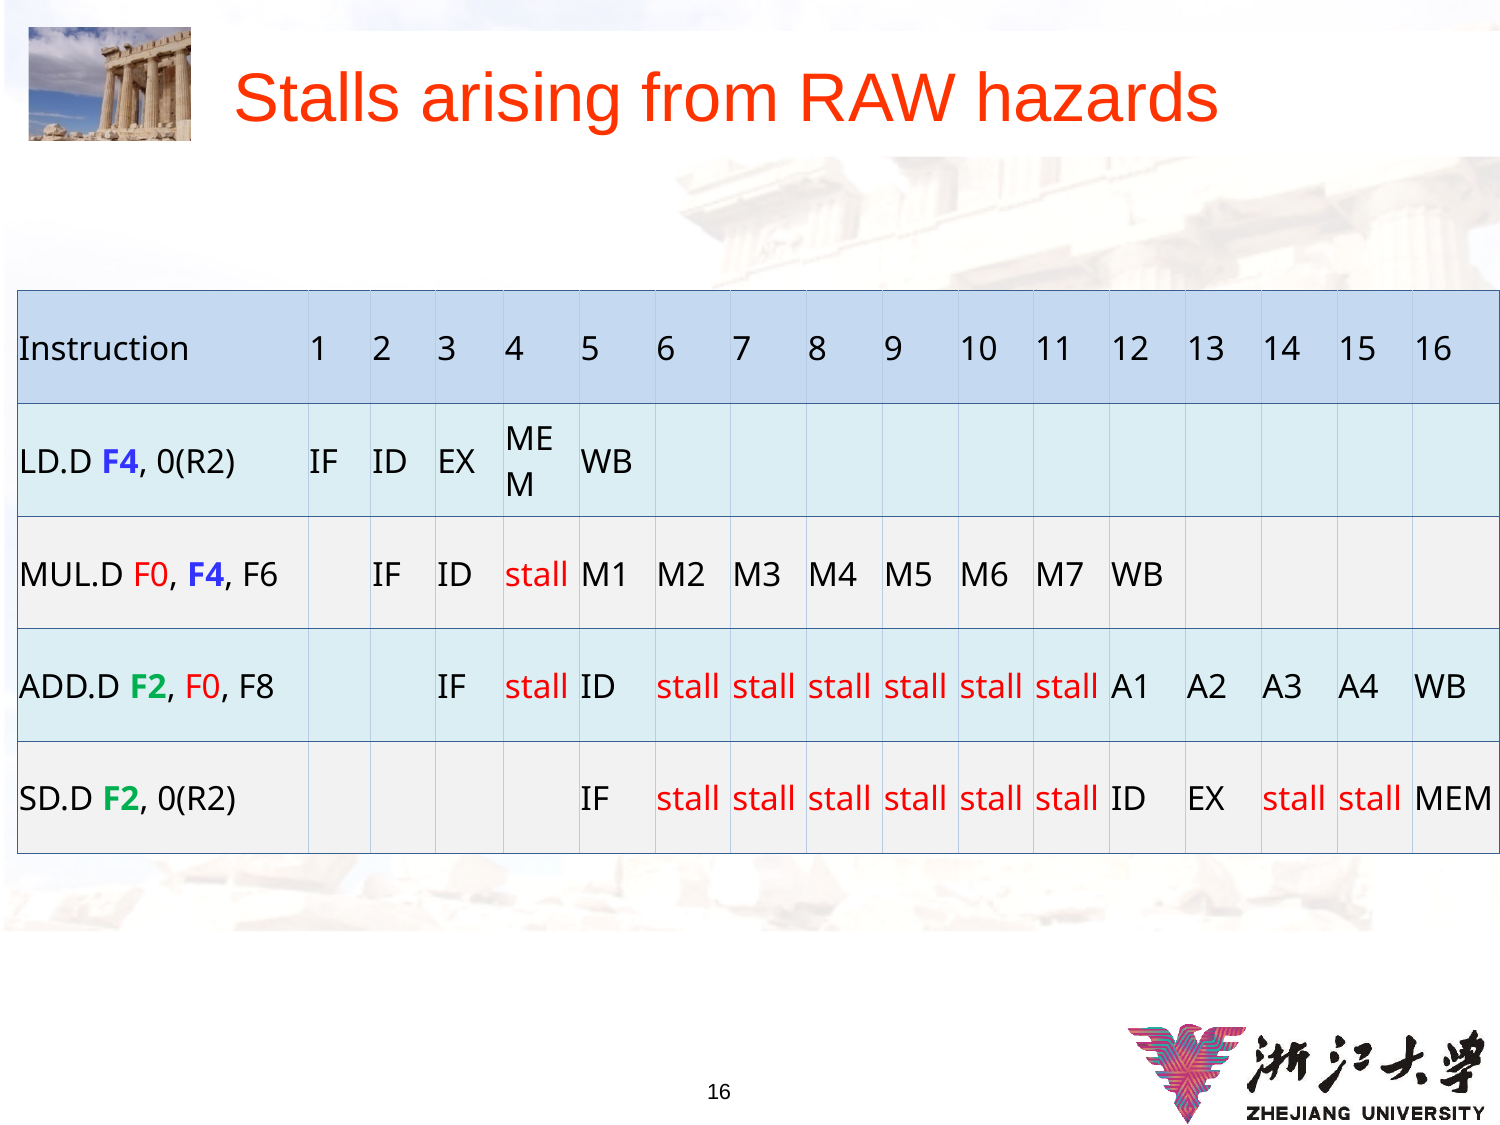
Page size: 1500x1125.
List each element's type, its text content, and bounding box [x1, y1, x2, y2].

table_cell stall [807, 629, 882, 741]
table_cell [1338, 517, 1412, 628]
table_cell ID [1110, 742, 1185, 853]
table_cell [1262, 404, 1337, 516]
table_cell M7 [1034, 517, 1109, 628]
table_cell EX [1186, 742, 1261, 853]
table_cell [807, 404, 882, 516]
table_cell WB [1110, 517, 1185, 628]
table_cell [1186, 517, 1261, 628]
table_cell M1 [580, 517, 655, 628]
table_cell [436, 742, 503, 853]
table_cell [731, 404, 806, 516]
table_cell A1 [1110, 629, 1185, 741]
table_cell M5 [883, 517, 958, 628]
table_header 8 [807, 291, 882, 403]
table_cell [1338, 404, 1412, 516]
table_cell stall [504, 517, 579, 628]
table_cell IF [580, 742, 655, 853]
table_cell stall [656, 742, 730, 853]
table_cell ID [436, 517, 503, 628]
table_cell [371, 742, 435, 853]
table_header 2 [371, 291, 435, 403]
table_cell IF [309, 404, 370, 516]
table_cell M4 [807, 517, 882, 628]
table_cell stall [731, 742, 806, 853]
table_cell WB [580, 404, 655, 516]
table_header 9 [883, 291, 958, 403]
table_cell [1262, 517, 1337, 628]
table_cell stall [883, 629, 958, 741]
table_header 14 [1262, 291, 1337, 403]
table_cell [1110, 404, 1185, 516]
table_cell [1413, 404, 1499, 516]
table_cell M2 [656, 517, 730, 628]
table_cell stall [1262, 742, 1337, 853]
table_cell ID [580, 629, 655, 741]
table_cell [504, 742, 579, 853]
table_cell ID [371, 404, 435, 516]
table_cell IF [436, 629, 503, 741]
table_cell A3 [1262, 629, 1337, 741]
table_cell stall [1034, 629, 1109, 741]
table_cell M6 [959, 517, 1033, 628]
table_header 10 [959, 291, 1033, 403]
table_header 11 [1034, 291, 1109, 403]
table_cell M3 [731, 517, 806, 628]
table_header 12 [1110, 291, 1185, 403]
table_cell stall [656, 629, 730, 741]
table_cell stall [504, 629, 579, 741]
table_header 1 [309, 291, 370, 403]
table_header 5 [580, 291, 655, 403]
table_cell MEM [1413, 742, 1499, 853]
table_cell IF [371, 517, 435, 628]
table_cell [371, 629, 435, 741]
table_header Instruction [18, 291, 308, 403]
table_cell [1034, 404, 1109, 516]
table_cell [309, 629, 370, 741]
table_cell ADD.D F2, F0, F8 [18, 629, 308, 741]
table_header 3 [436, 291, 503, 403]
table_cell stall [807, 742, 882, 853]
table_header 7 [731, 291, 806, 403]
table_cell [883, 404, 958, 516]
table_cell EX [436, 404, 503, 516]
table_header 4 [504, 291, 579, 403]
table_cell stall [731, 629, 806, 741]
table_cell WB [1413, 629, 1499, 741]
table_header 16 [1413, 291, 1499, 403]
table_cell stall [1034, 742, 1109, 853]
table_cell LD.D F4, 0(R2) [18, 404, 308, 516]
table_cell A2 [1186, 629, 1261, 741]
table_cell [656, 404, 730, 516]
table_cell [1413, 517, 1499, 628]
table_cell [1186, 404, 1261, 516]
table_header 13 [1186, 291, 1261, 403]
table_cell [309, 517, 370, 628]
table_cell [309, 742, 370, 853]
table_header 6 [656, 291, 730, 403]
table_cell stall [883, 742, 958, 853]
table_header 15 [1338, 291, 1412, 403]
picture [0, 0, 1500, 1125]
table_cell stall [1338, 742, 1412, 853]
table_cell MUL.D F0, F4, F6 [18, 517, 308, 628]
table_cell stall [959, 742, 1033, 853]
table_cell stall [959, 629, 1033, 741]
table_cell SD.D F2, 0(R2) [18, 742, 308, 853]
table_cell MEM [504, 404, 579, 516]
table_cell [959, 404, 1033, 516]
table_cell A4 [1338, 629, 1412, 741]
title Stalls arising from RAW hazards [218, 30, 1500, 157]
